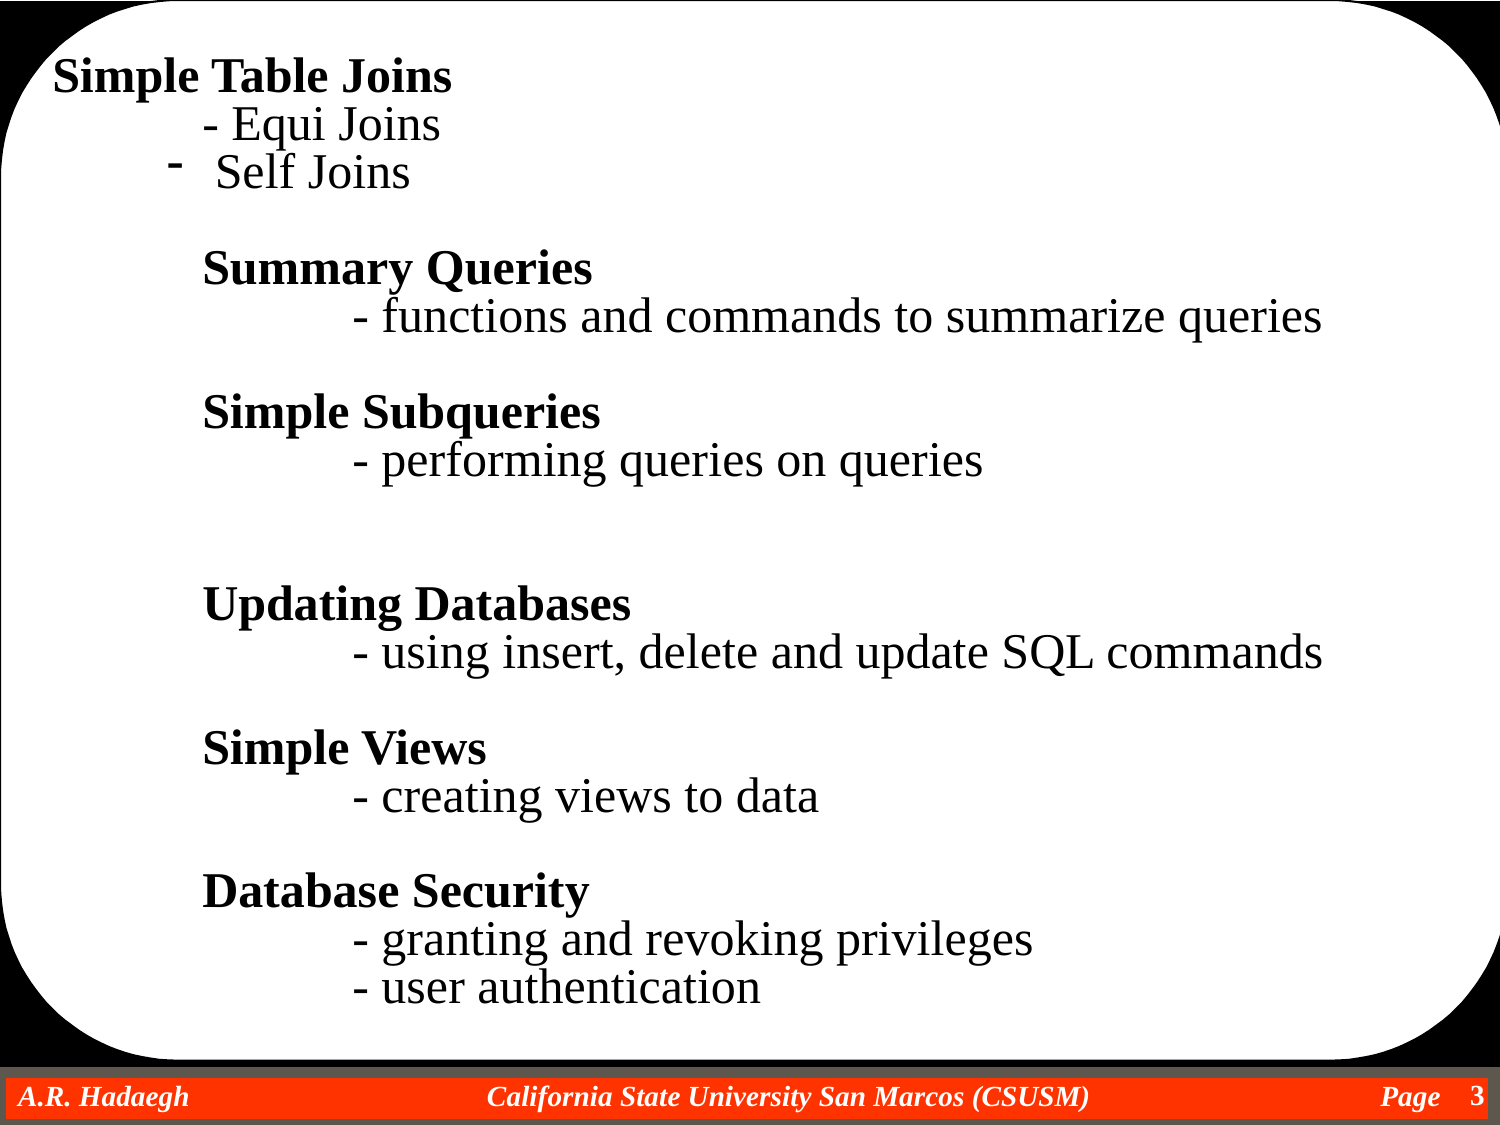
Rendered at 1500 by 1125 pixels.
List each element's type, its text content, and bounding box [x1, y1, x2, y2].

text_box Simple Table Joins - Equi Joins Self Joins Summary Queries - functions and commands to summarize queries Simple Subqueries - performing queries on queries Updating Databases - using insert, delete and update SQL commands Simple Views - creating views to data Database Security - granting and revoking privileges - user authentication [37, 47, 1339, 1021]
slide_number 3 [1387, 1068, 1500, 1125]
